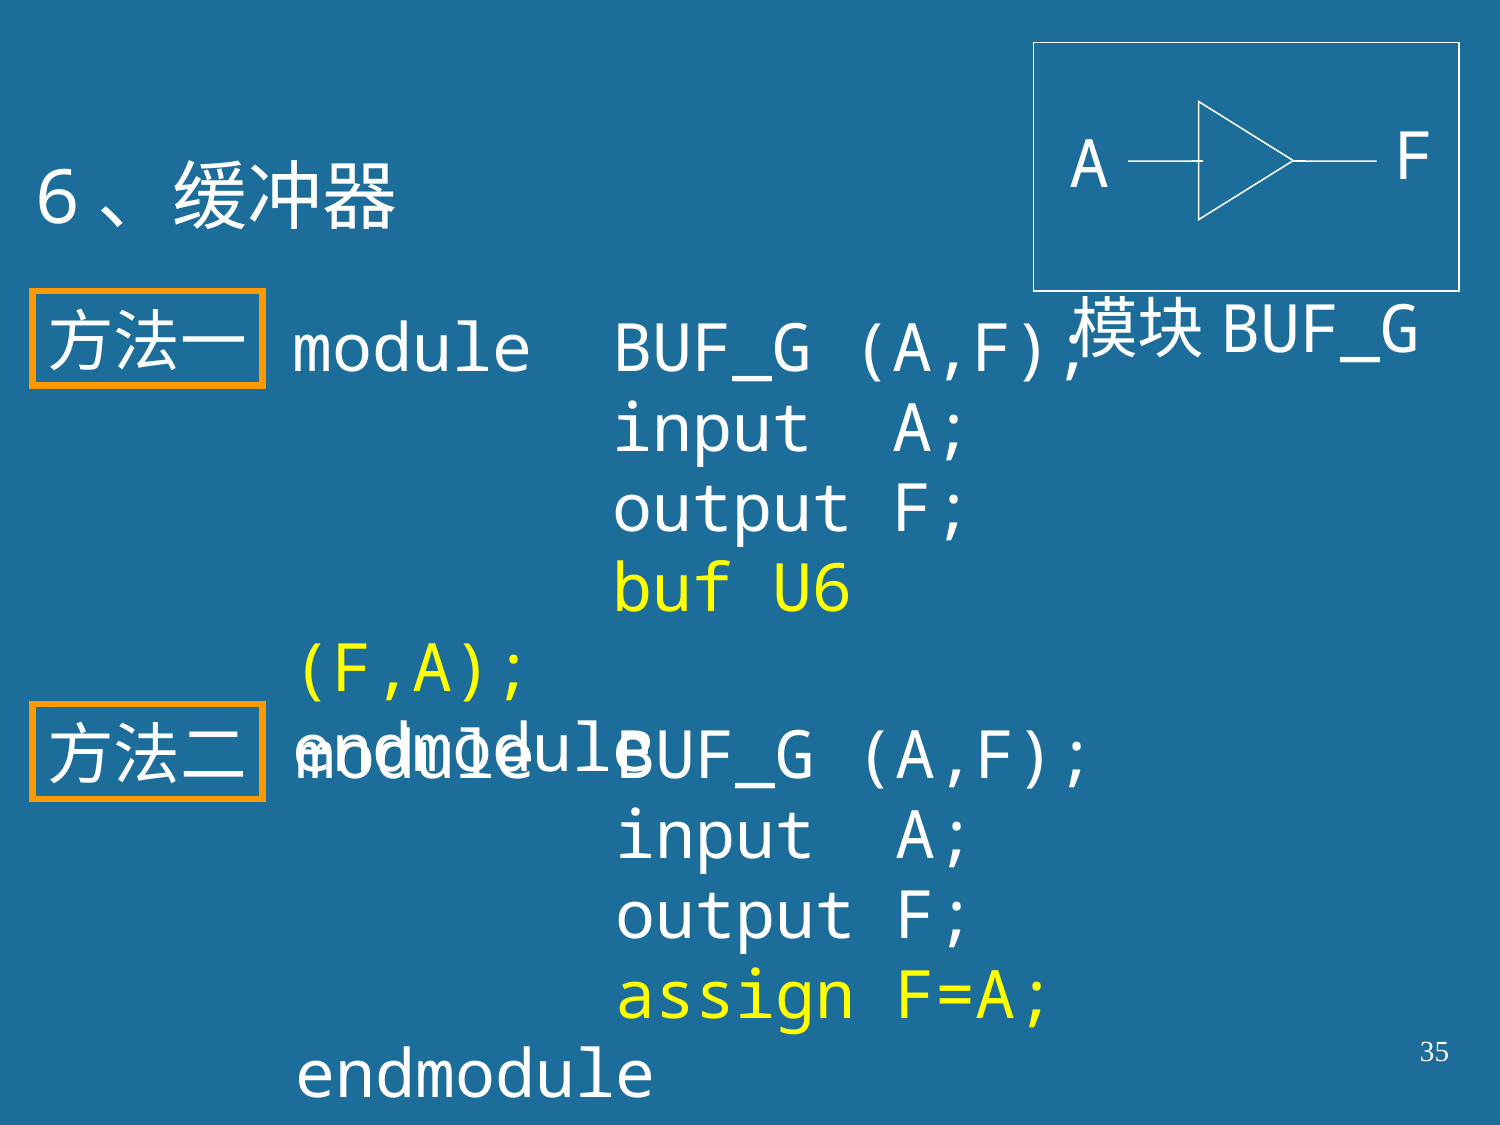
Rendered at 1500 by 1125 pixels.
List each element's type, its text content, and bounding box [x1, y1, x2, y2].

text_box module BUF_G (A,F); input A; output F; buf U6 (F,A); endmodule [277, 297, 1117, 793]
text_box 方法二 [32, 704, 263, 799]
text_box 方法一 [32, 290, 263, 386]
slide_number 35 [1151, 1024, 1465, 1101]
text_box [1033, 42, 1460, 375]
text_box module BUF_G (A,F); input A; output F; assign F=A; endmodule [280, 704, 1226, 1119]
text_box 6、缓冲器 [20, 140, 413, 246]
